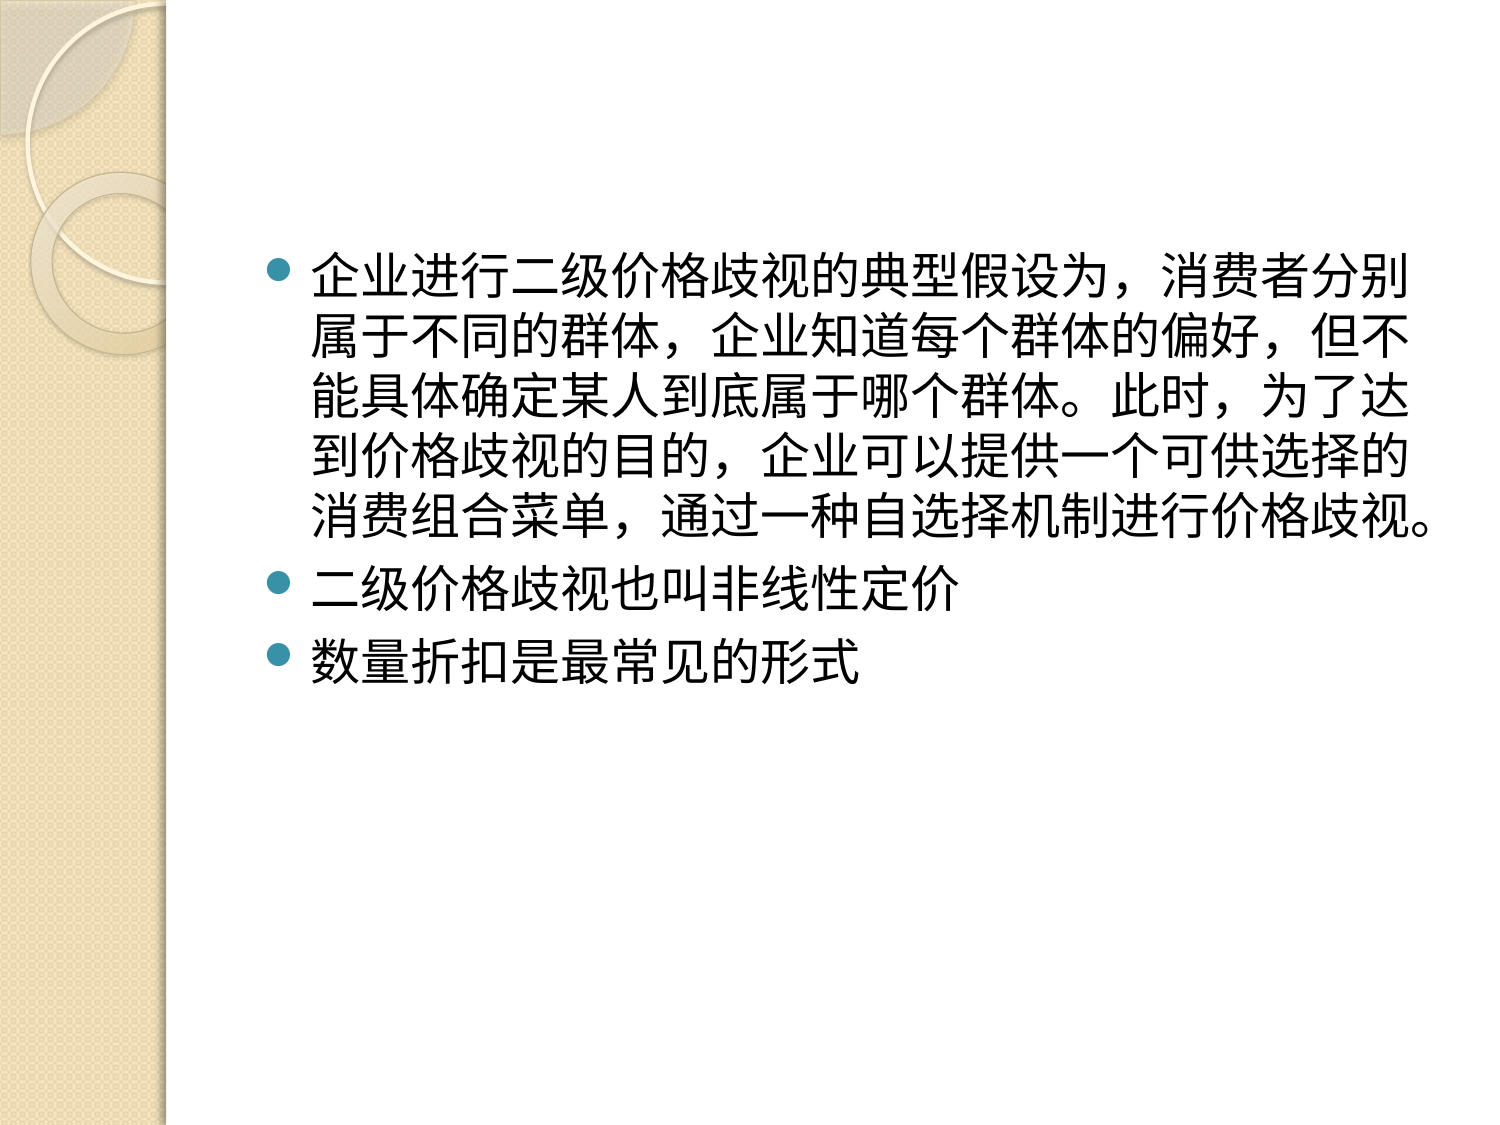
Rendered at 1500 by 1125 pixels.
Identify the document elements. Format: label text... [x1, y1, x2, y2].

list 企业进行二级价格歧视的典型假设为，消费者分别属于不同的群体，企业知道每个群体的偏好，但不能具体确定某人到底属于哪个群体。此时，为了达到价格歧视的目的，企业可以提供一个可供选择的消费组合菜单，通过一种自选择机制进行价格歧视。 二级价格歧视也叫非线性定价 数量折扣是最常见的形式 [235, 237, 1466, 976]
